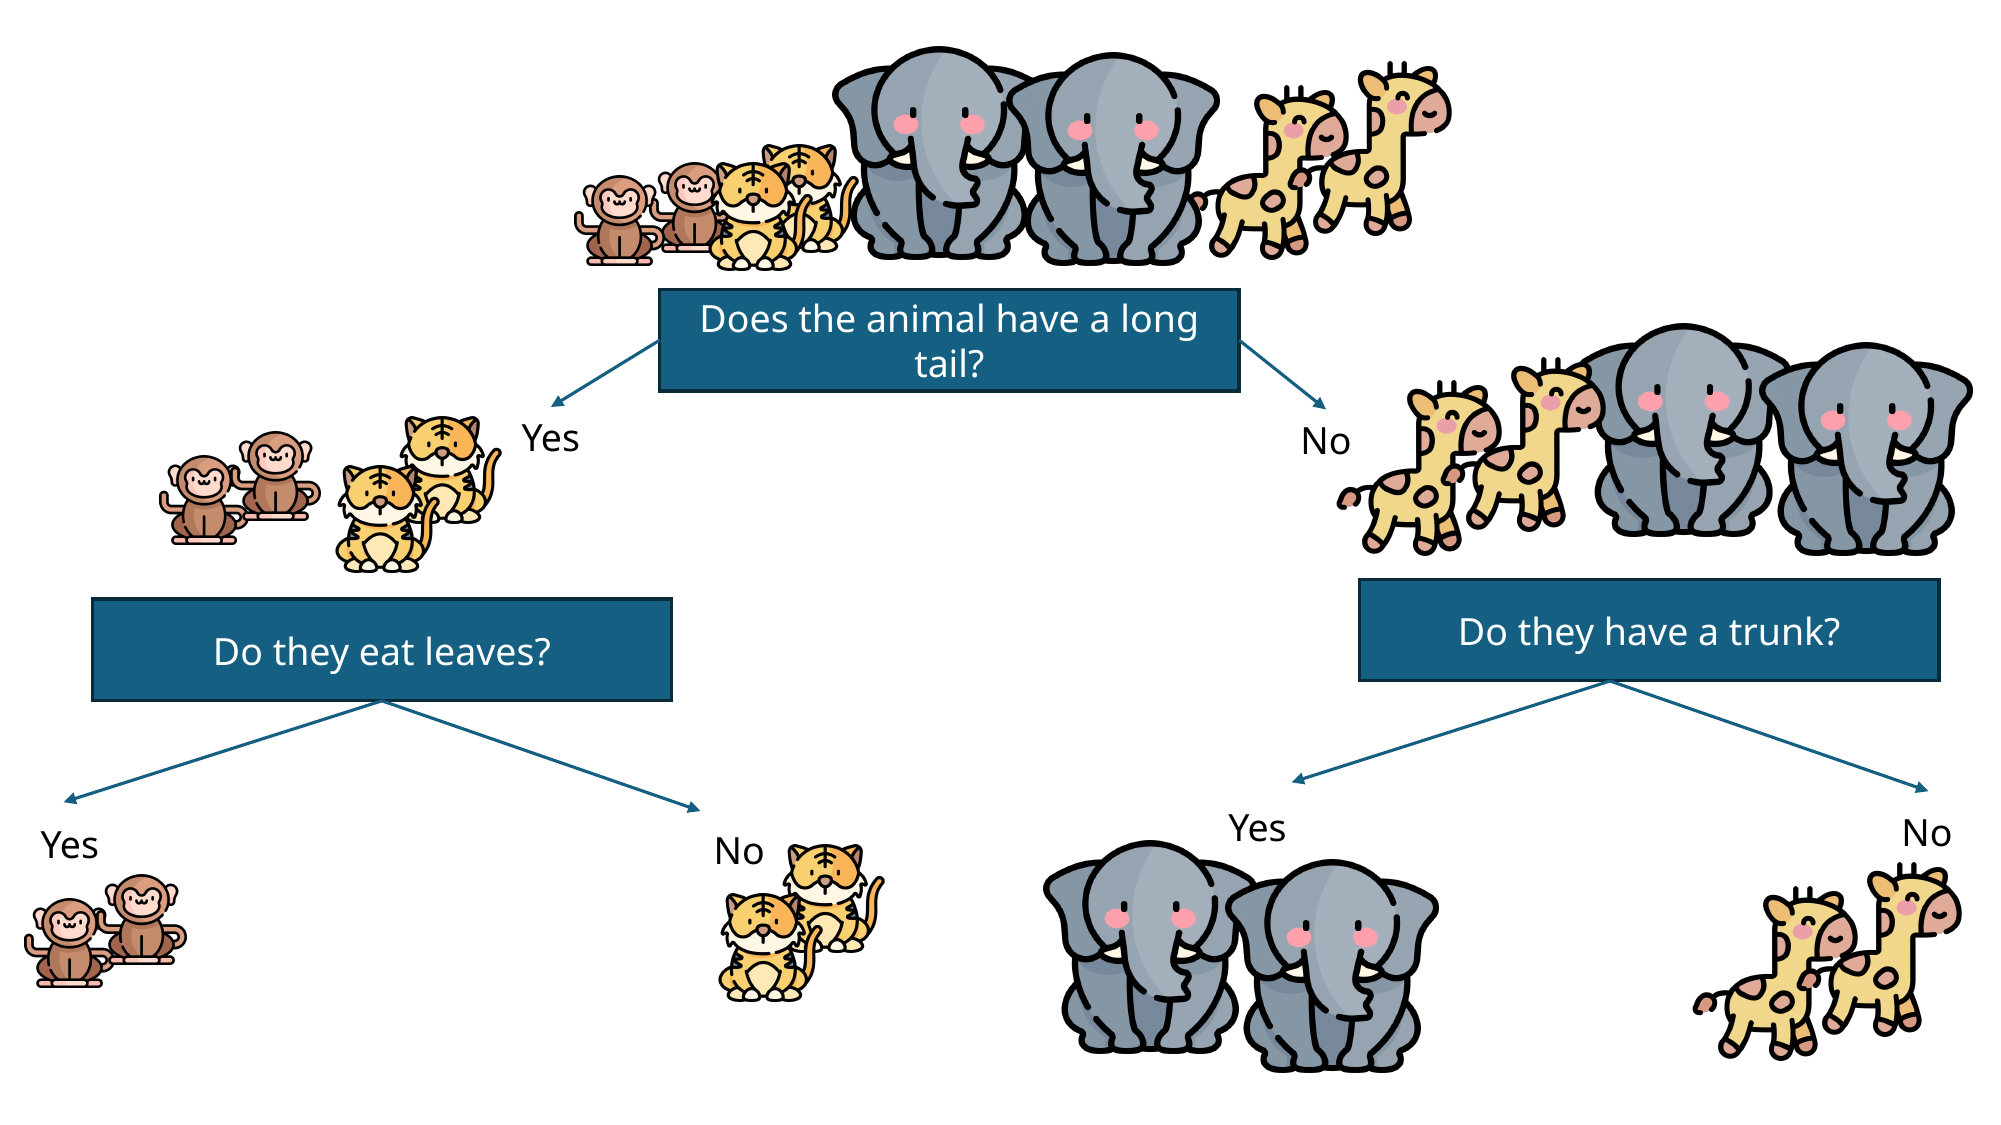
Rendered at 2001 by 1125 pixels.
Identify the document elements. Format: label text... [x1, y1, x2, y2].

text_box Yes [25, 813, 114, 874]
text_box No [698, 819, 780, 880]
text_box No [1285, 409, 1331, 470]
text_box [550, 339, 661, 408]
picture [333, 415, 504, 574]
text_box No [1886, 802, 1968, 862]
text_box Do they eat leaves? [91, 597, 673, 700]
picture [715, 843, 887, 1002]
picture [1042, 839, 1439, 1074]
picture [158, 430, 322, 546]
text_box Yes [506, 406, 595, 467]
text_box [1238, 339, 1327, 410]
picture [573, 46, 1458, 271]
picture [1687, 862, 1967, 1062]
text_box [381, 700, 701, 812]
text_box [63, 700, 381, 803]
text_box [1609, 680, 1929, 792]
picture [24, 873, 188, 989]
text_box Yes [1213, 796, 1302, 856]
text_box Does the animal have a long tail? [658, 288, 1241, 393]
text_box Do they have a trunk? [1358, 578, 1941, 682]
picture [1331, 322, 1973, 556]
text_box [1291, 680, 1609, 783]
